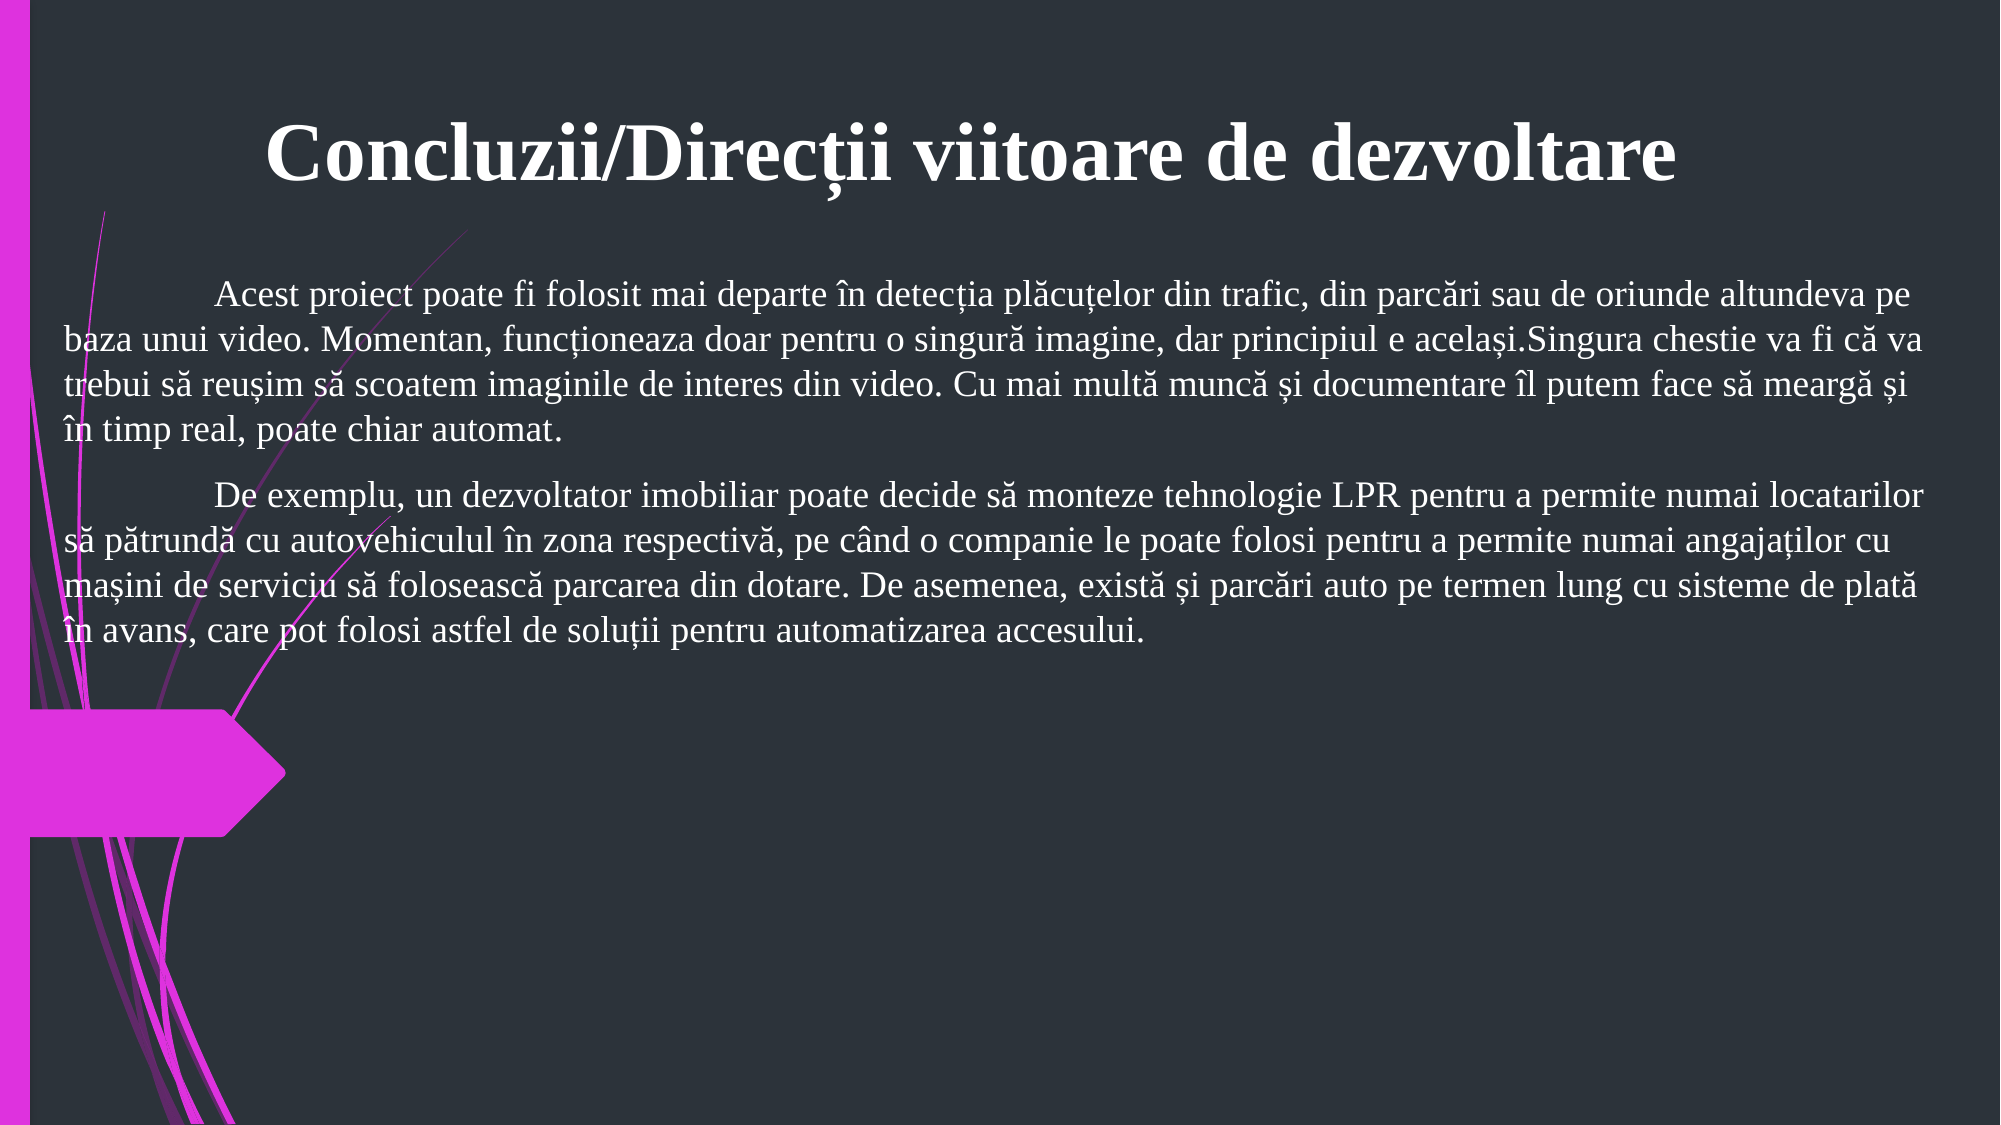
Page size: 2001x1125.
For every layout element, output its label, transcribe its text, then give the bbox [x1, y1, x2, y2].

title Concluzii/Direcții viitoare de dezvoltare [249, 65, 1750, 205]
subtitle Acest proiect poate fi folosit mai departe în detecția plăcuțelor din trafic, din parcări sau de oriunde altundeva pe baza unui video. Momentan, funcționeaza doar pentru o singură imagine, dar principiul e același.Singura chestie va fi că va trebui să reușim să scoatem imaginile de interes din video. Cu mai multă muncă și documentare îl putem face să meargă și în timp real, poate chiar automat. De exemplu, un dezvoltator imobiliar poate decide să monteze tehnologie LPR pentru a permite numai locatarilor să pătrundă cu autovehiculul în zona respectivă, pe când o companie le poate folosi pentru a permite numai angajaților cu mașini de serviciu să folosească parcarea din dotare. De asemenea, există și parcări auto pe termen lung cu sisteme de plată în avans, care pot folosi astfel de soluții pentru automatizarea accesului. [49, 261, 1943, 1064]
